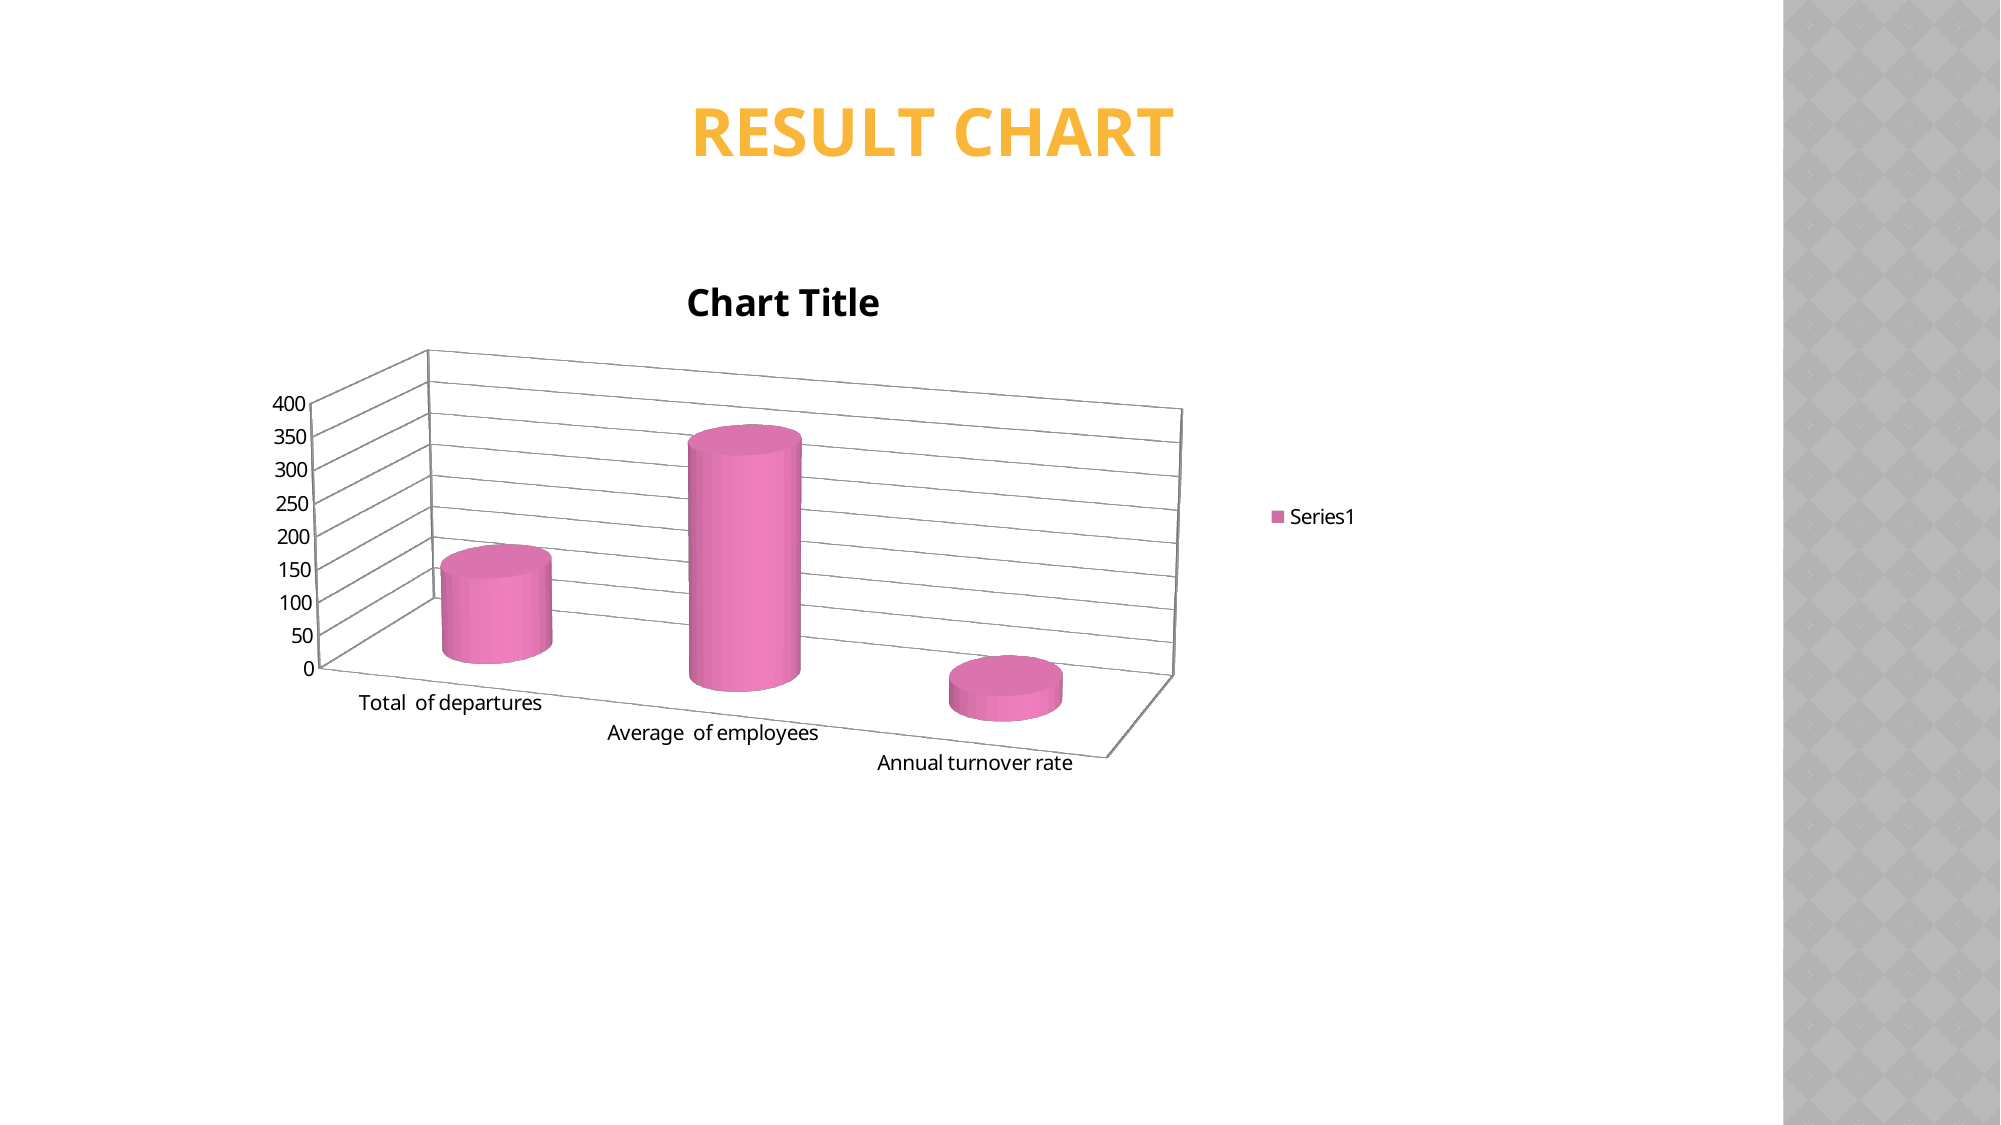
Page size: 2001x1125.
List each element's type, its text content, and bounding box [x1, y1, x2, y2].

text_box RESULT CHART [675, 81, 1191, 177]
chart [190, 245, 1376, 788]
